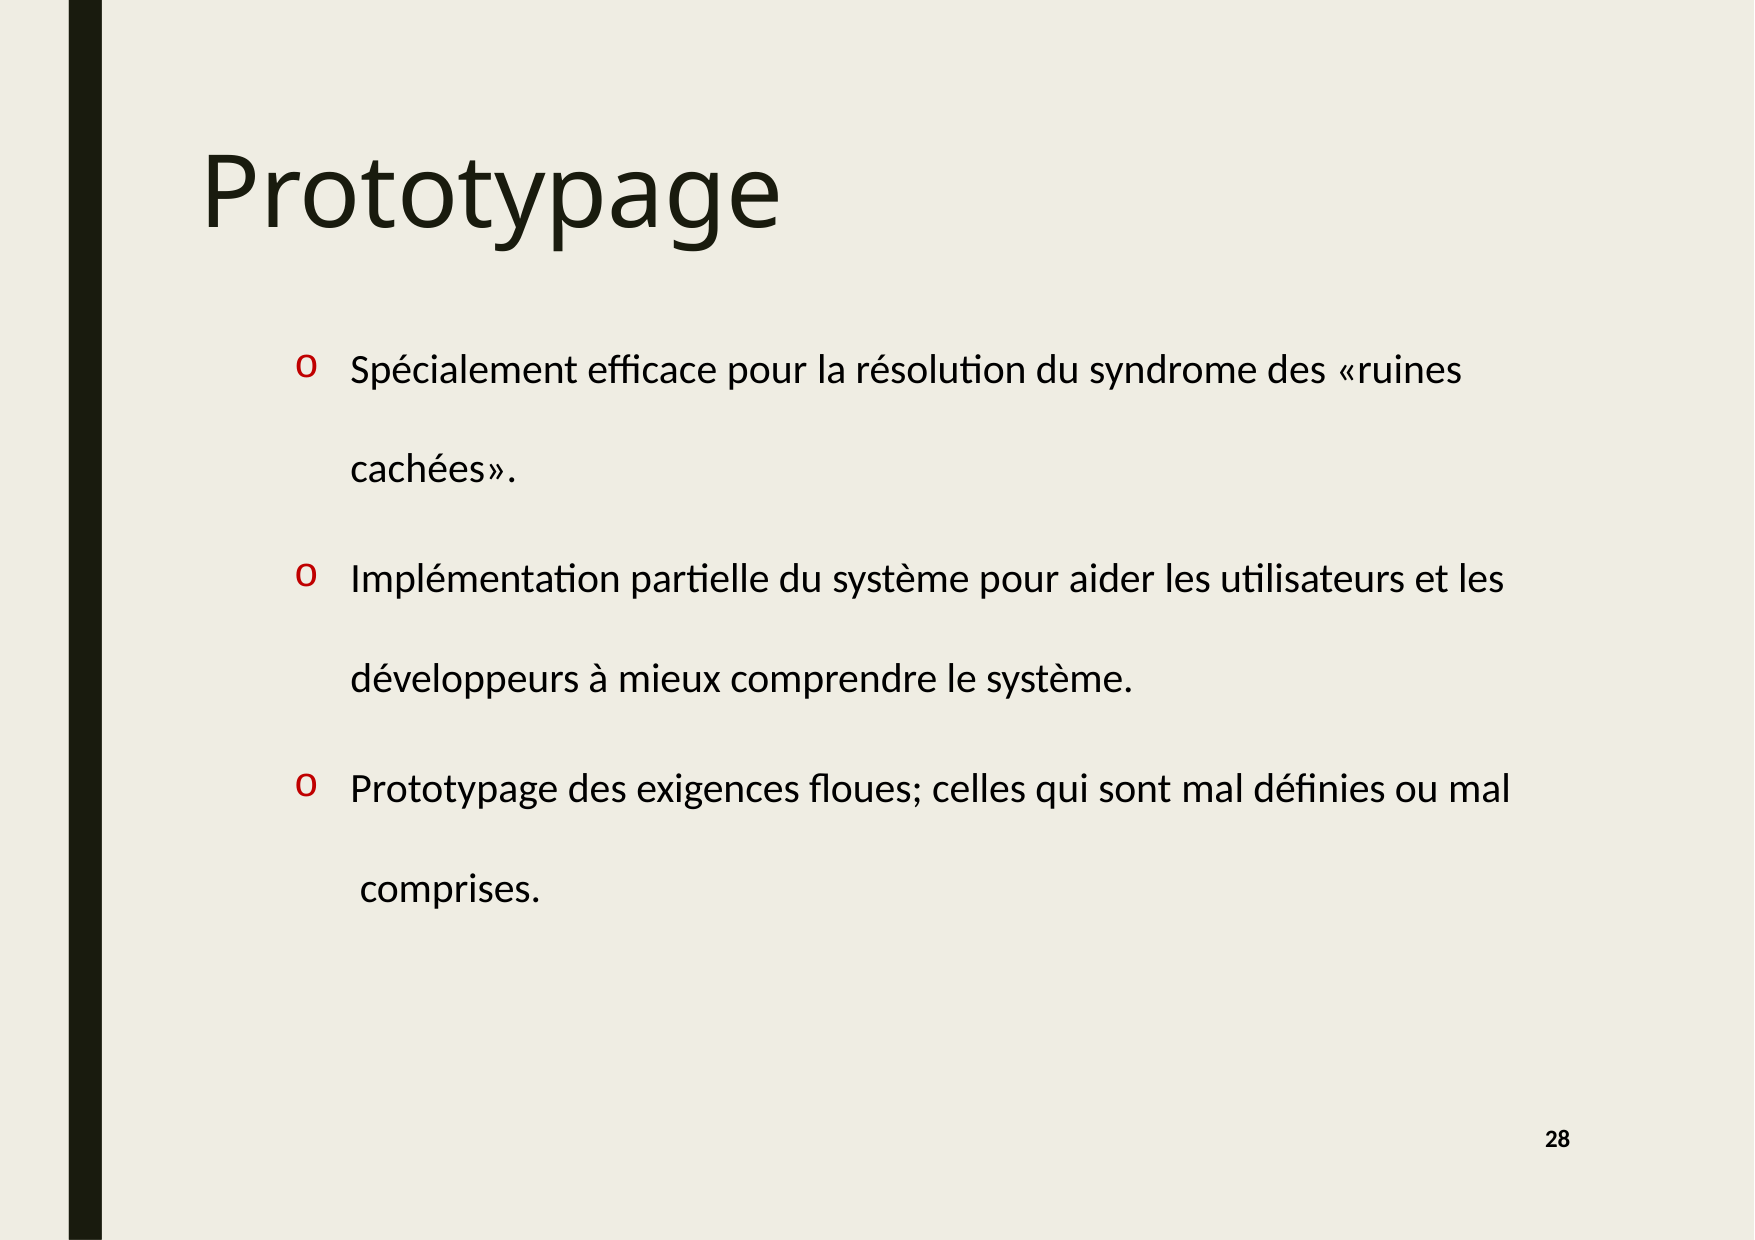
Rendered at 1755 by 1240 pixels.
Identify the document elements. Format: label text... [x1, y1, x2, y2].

text_box 28 [1542, 1120, 1573, 1153]
title Prototypage [197, 123, 1579, 334]
text_box Spécialement efficace pour la résolution du syndrome des «ruines cachées». Implémentation partielle du système pour aider les utilisateurs et les développeurs à mieux comprendre le système. Prototypage des exigences floues; celles qui sont mal définies ou mal comprises. [292, 339, 1521, 911]
